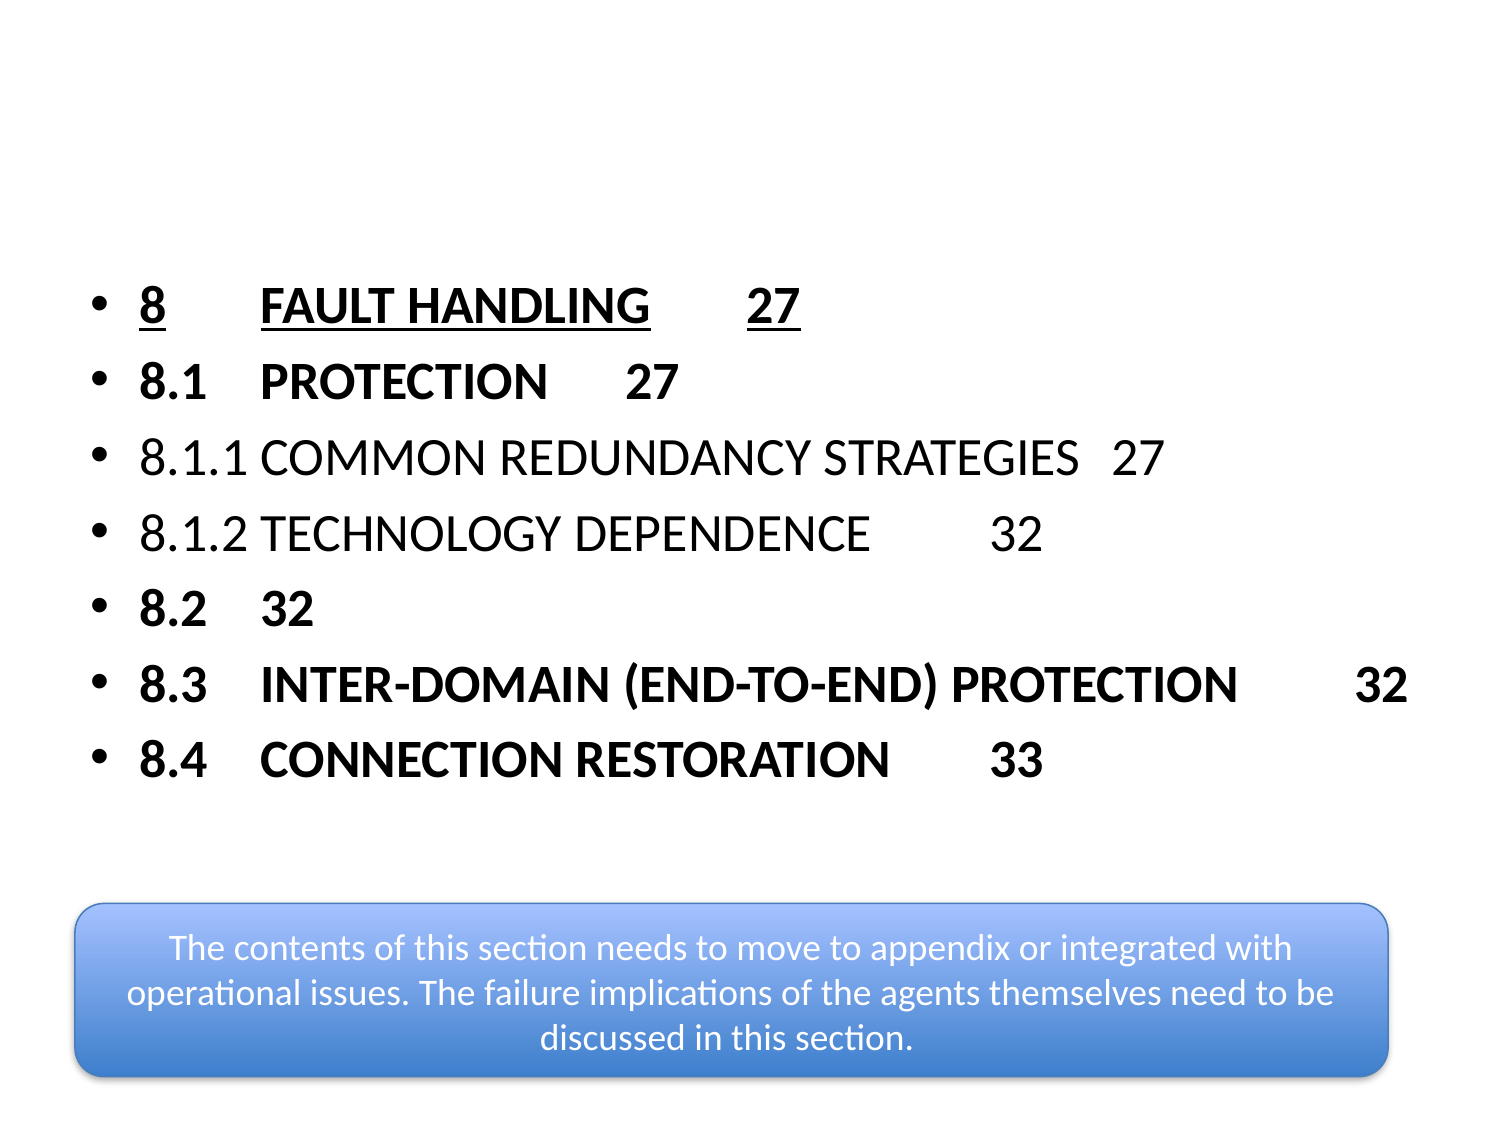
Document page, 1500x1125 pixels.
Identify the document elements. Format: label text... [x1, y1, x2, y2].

list 8 Fault handling 27 8.1 Protection 27 8.1.1 Common Redundancy Strategies 27 8.1.2 Technology dependence 32 8.2 32 8.3 Inter-domain (End-to-End) Protection 32 8.4 Connection Restoration 33 [75, 262, 1425, 843]
text_box The contents of this section needs to move to appendix or integrated with operational issues. The failure implications of the agents themselves need to be discussed in this section. [74, 902, 1389, 1078]
